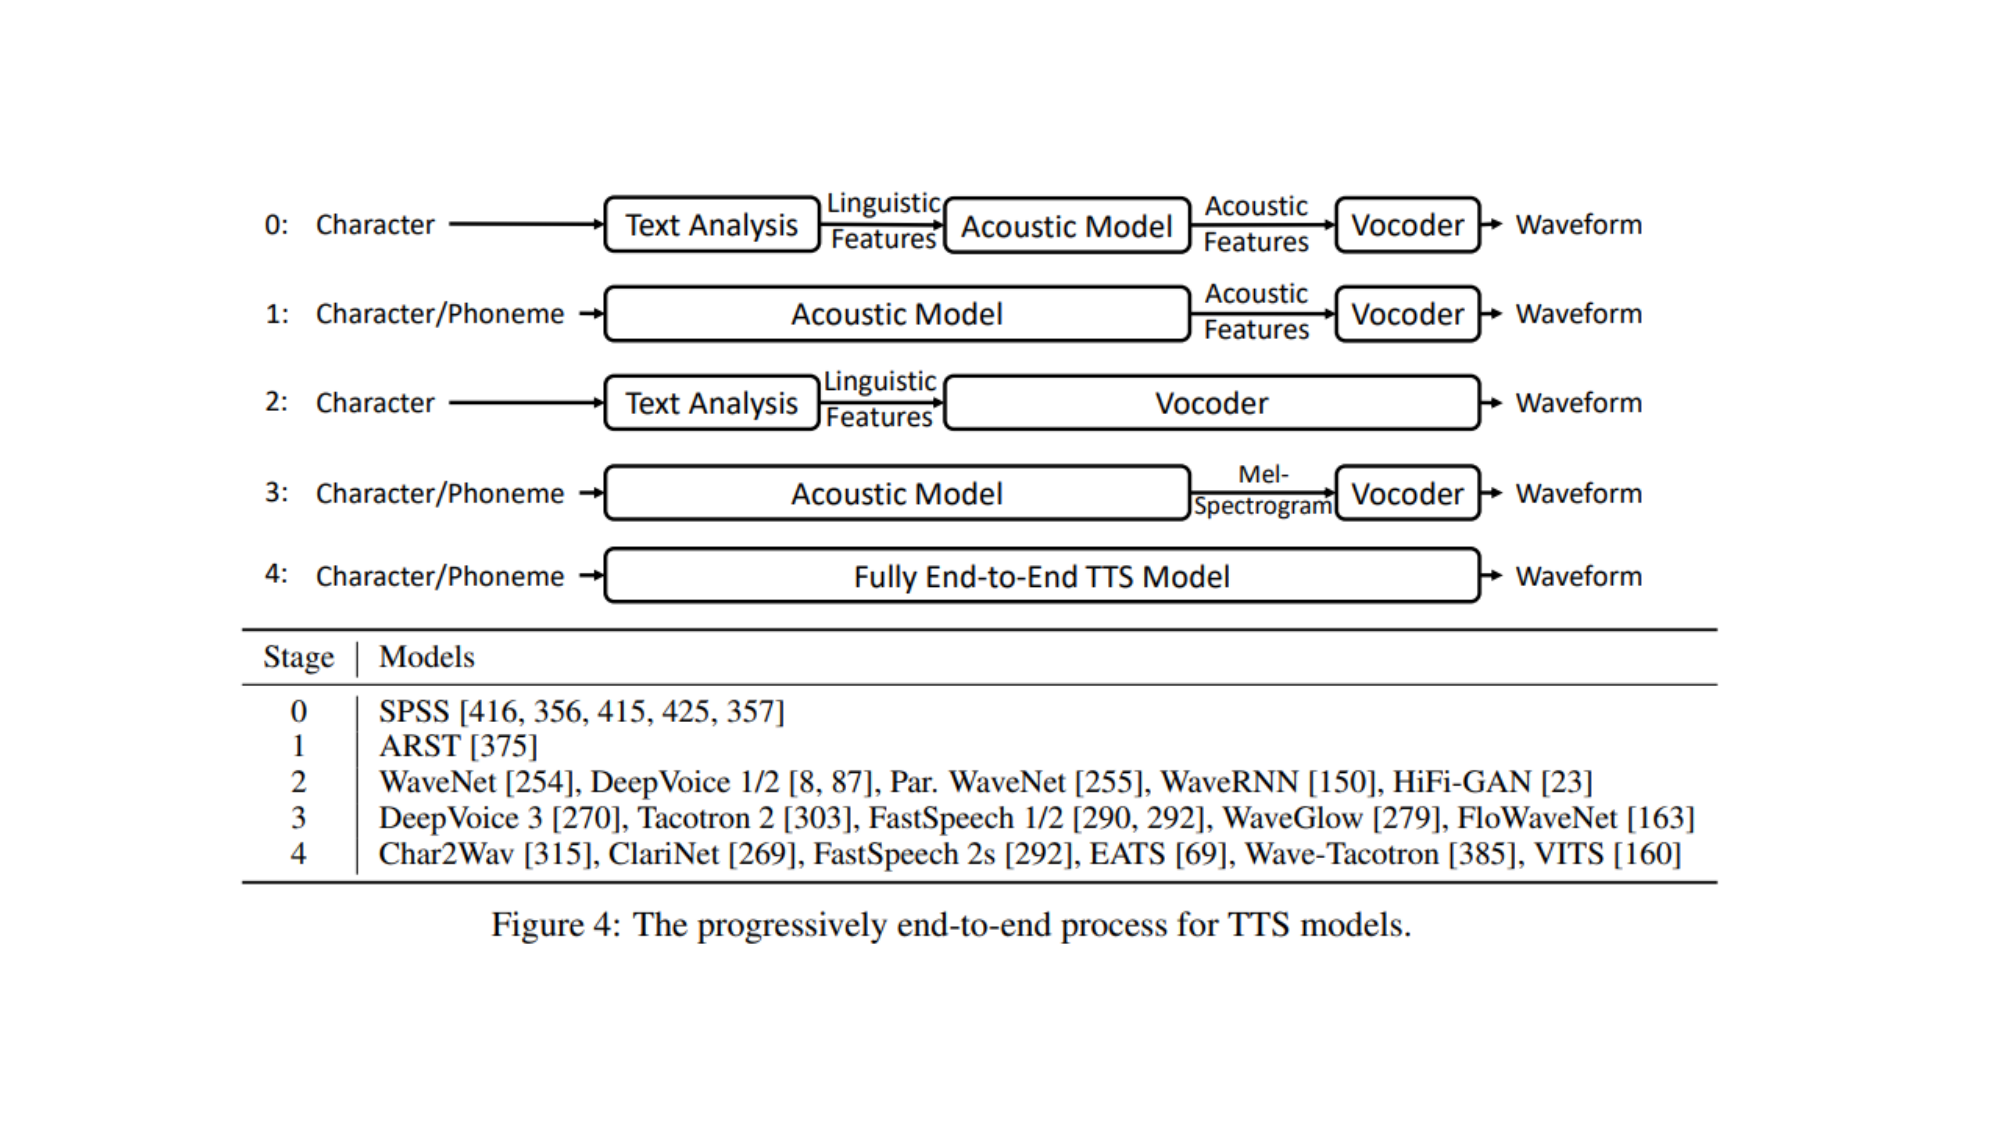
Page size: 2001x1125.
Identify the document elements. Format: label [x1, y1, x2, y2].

picture [238, 156, 1762, 969]
